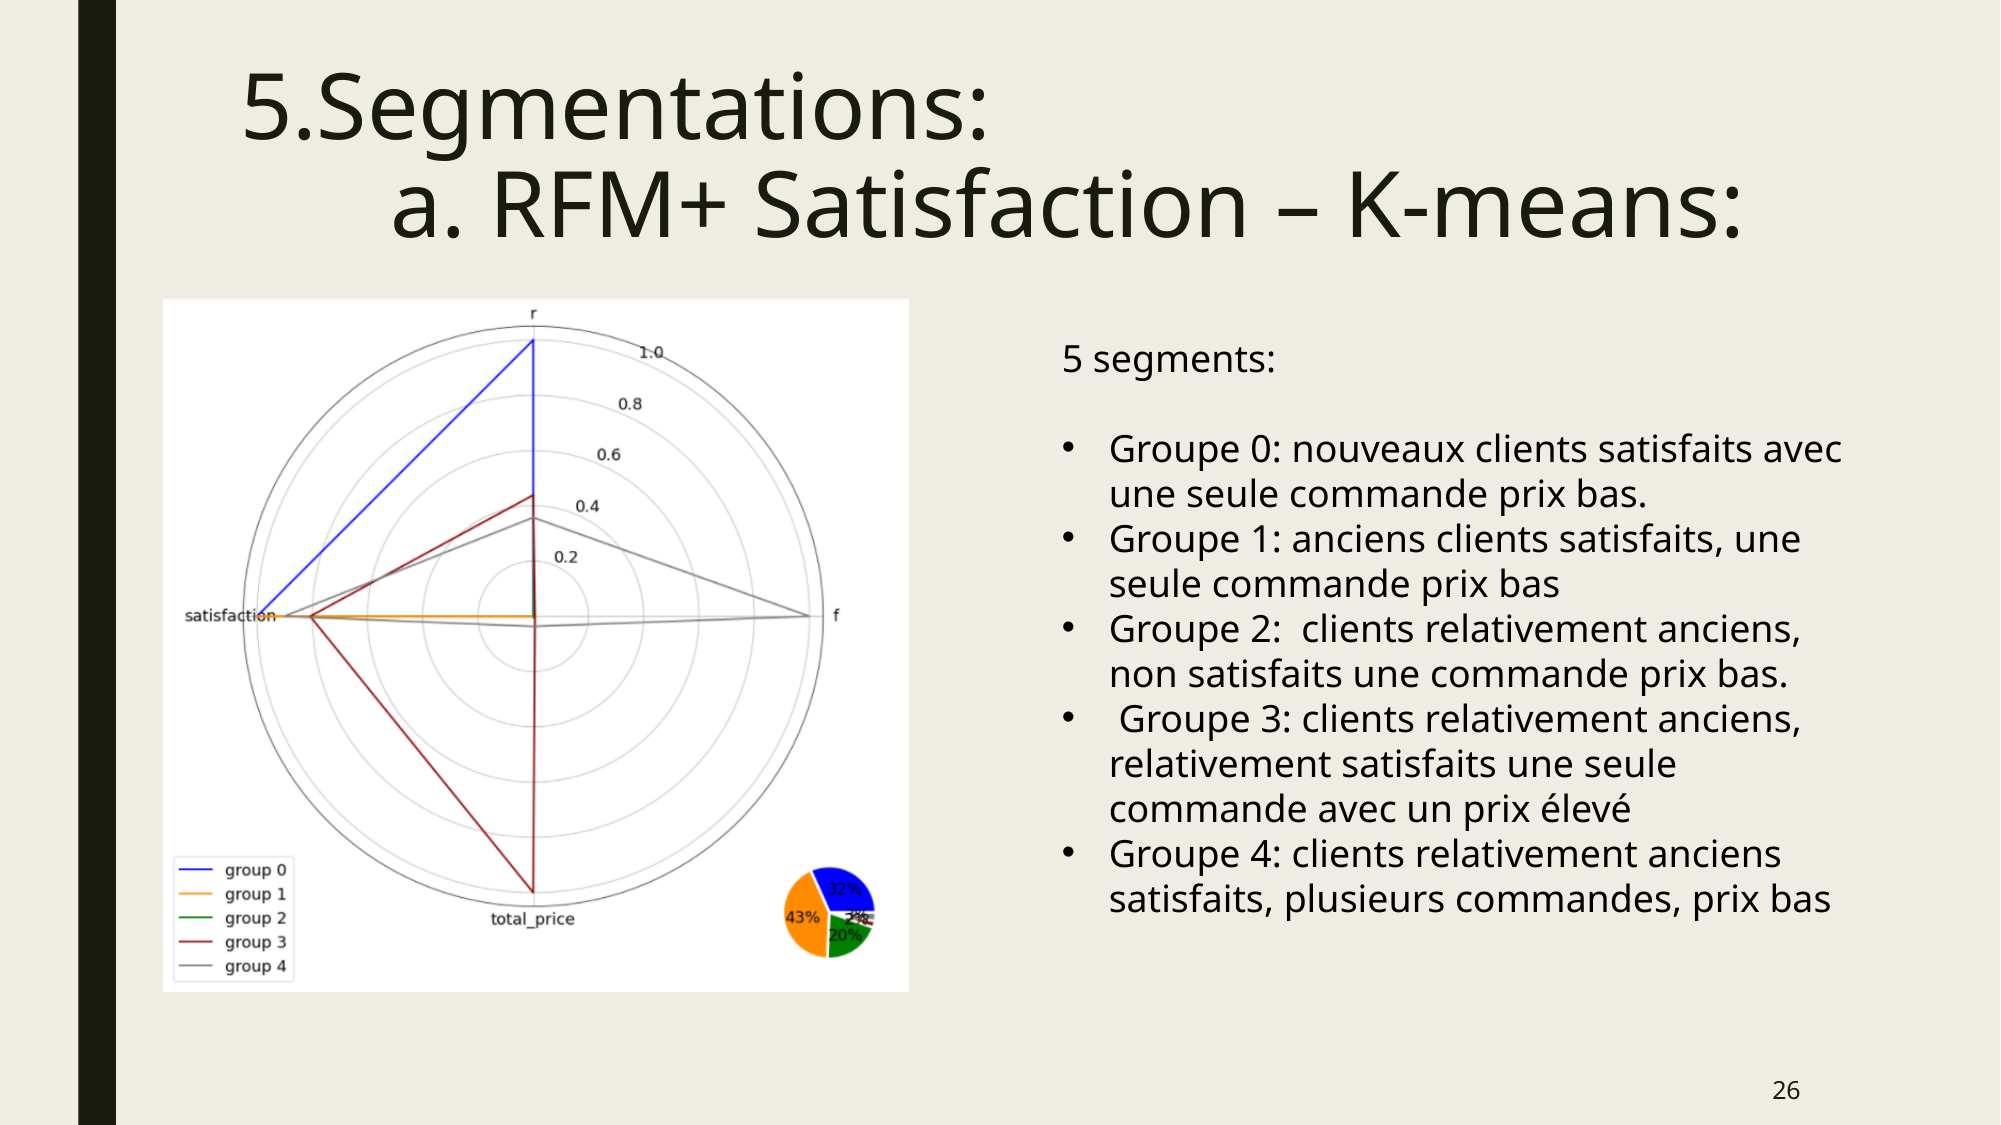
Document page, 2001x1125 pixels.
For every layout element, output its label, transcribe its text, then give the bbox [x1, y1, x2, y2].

text_box 5 segments: Groupe 0: nouveaux clients satisfaits avec une seule commande prix bas. Groupe 1: anciens clients satisfaits, une seule commande prix bas Groupe 2: clients relativement anciens, non satisfaits une commande prix bas. Groupe 3: clients relativement anciens, relativement satisfaits une seule commande avec un prix élevé Groupe 4: clients relativement anciens satisfaits, plusieurs commandes, prix bas [1047, 327, 1879, 927]
picture [163, 297, 909, 992]
title 5.Segmentations: a. RFM+ Satisfaction – K-means: [225, 53, 1800, 298]
slide_number 26 [1553, 1058, 1816, 1125]
